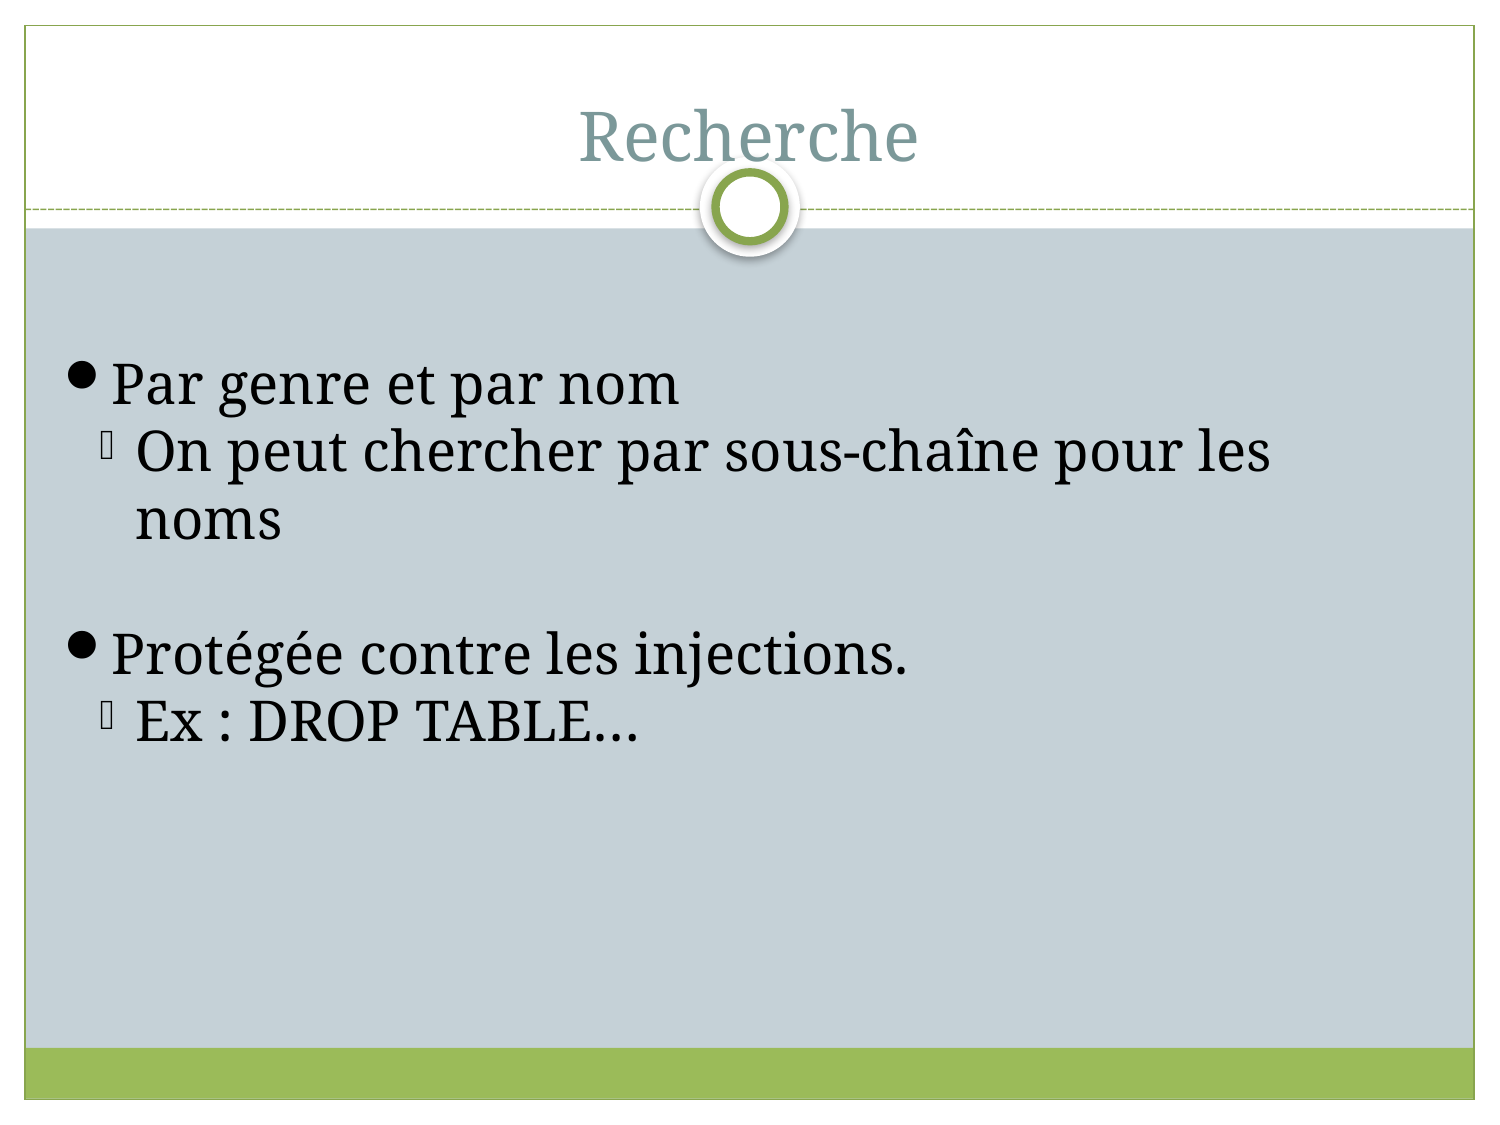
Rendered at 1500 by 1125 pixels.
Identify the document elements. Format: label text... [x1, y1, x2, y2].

text_box Par genre et par nom On peut chercher par sous-chaîne pour les noms Protégée contre les injections. Ex : DROP TABLE… [49, 250, 1445, 1001]
text_box Recherche [49, 58, 1450, 183]
